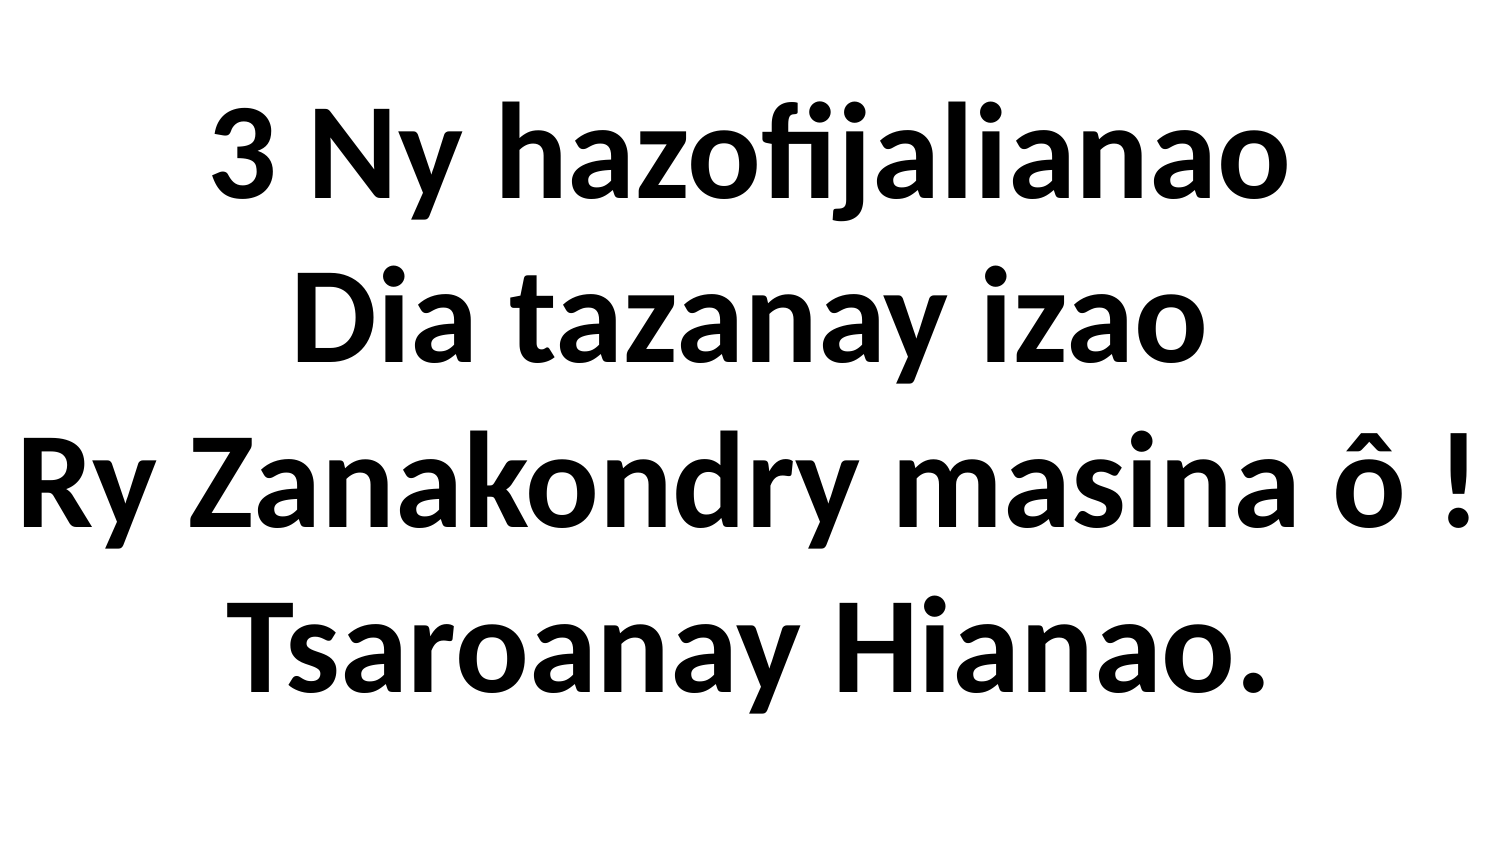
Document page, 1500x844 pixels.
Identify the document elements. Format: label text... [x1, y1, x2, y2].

title 3 Ny hazofijalianao Dia tazanay izao Ry Zanakondry masina ô ! Tsaroanay Hianao. [0, 300, 1500, 481]
